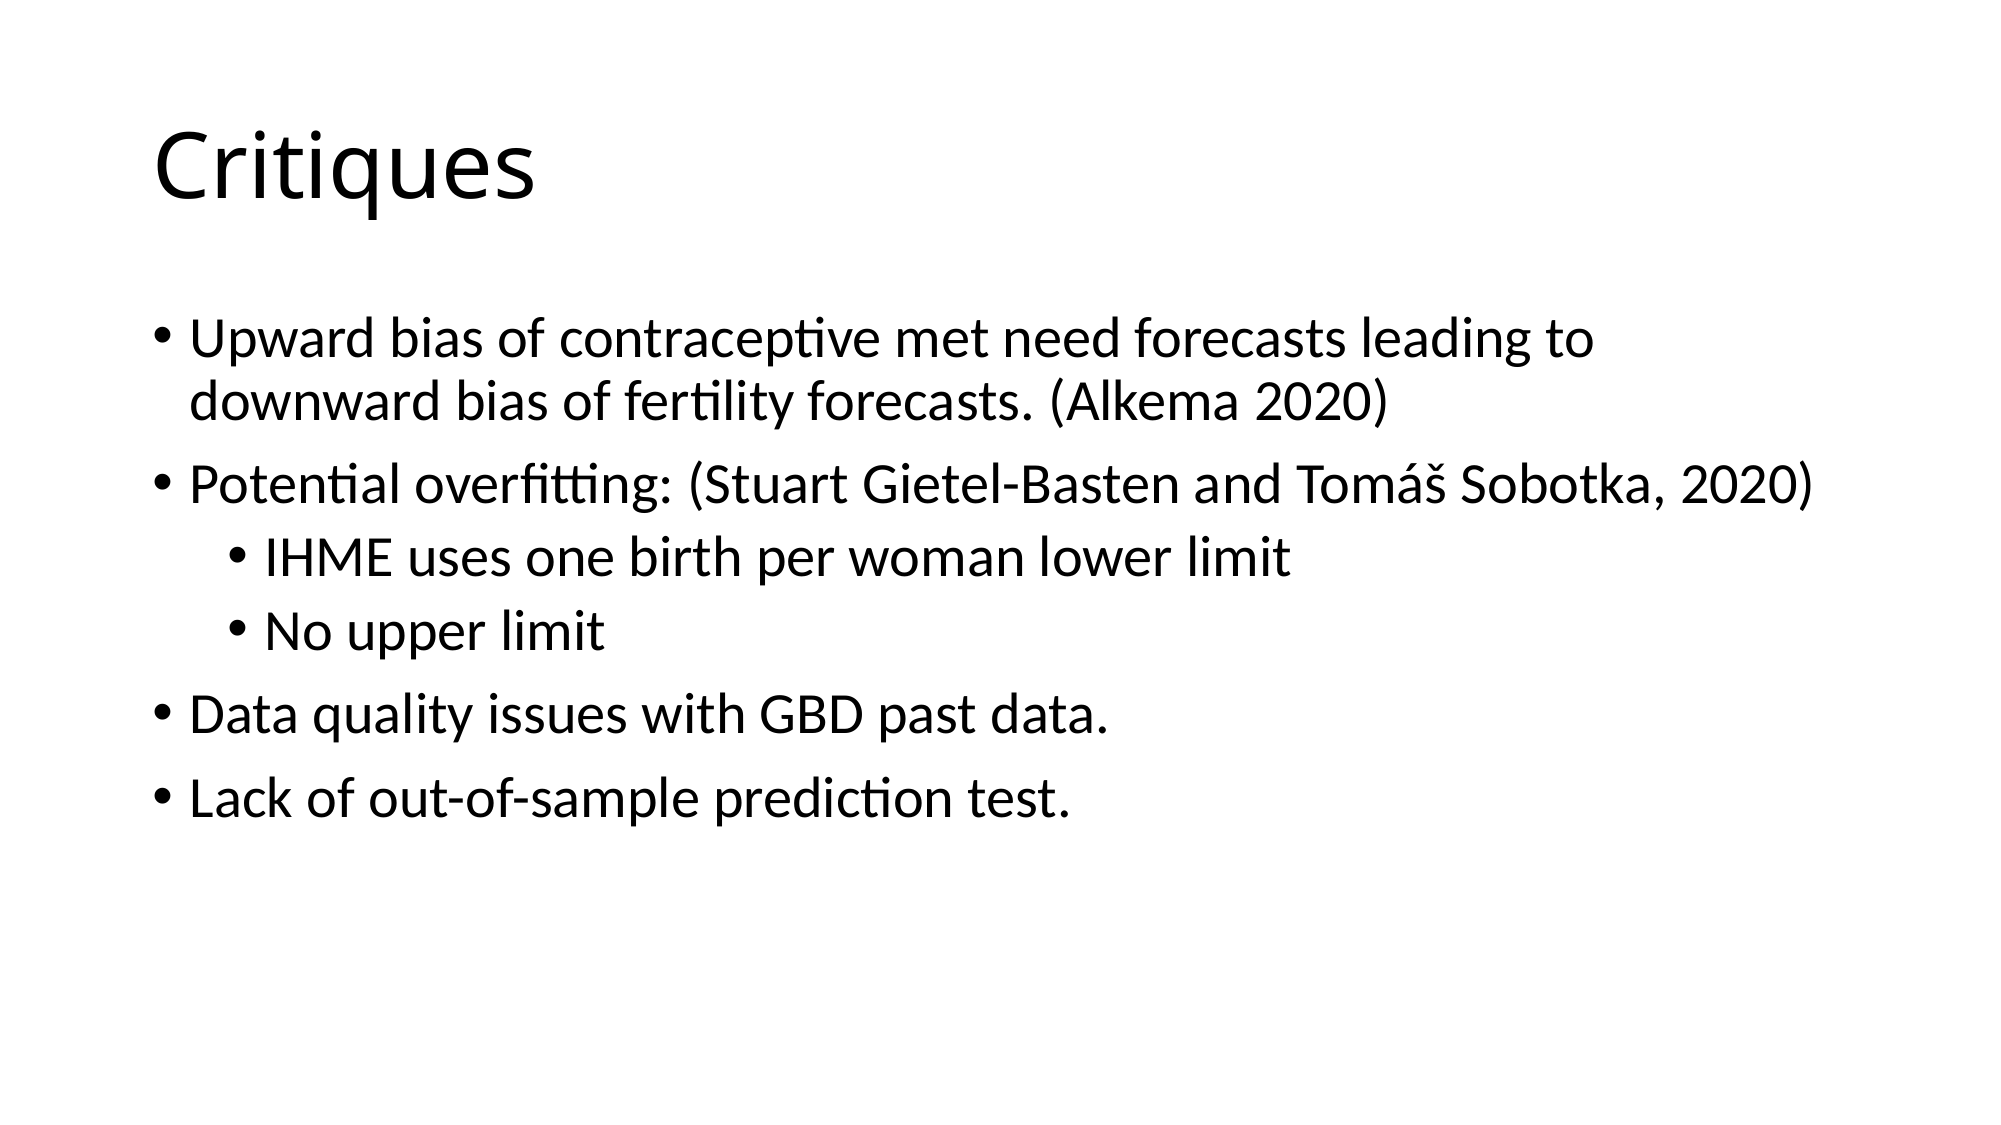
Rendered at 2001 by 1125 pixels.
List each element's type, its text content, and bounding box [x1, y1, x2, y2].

list Upward bias of contraceptive met need forecasts leading to downward bias of fertility forecasts. (Alkema 2020) Potential overfitting: (Stuart Gietel-Basten and Tomáš Sobotka, 2020) IHME uses one birth per woman lower limit No upper limit Data quality issues with GBD past data. Lack of out-of-sample prediction test. [137, 299, 1863, 1014]
title Critiques [137, 59, 1863, 278]
